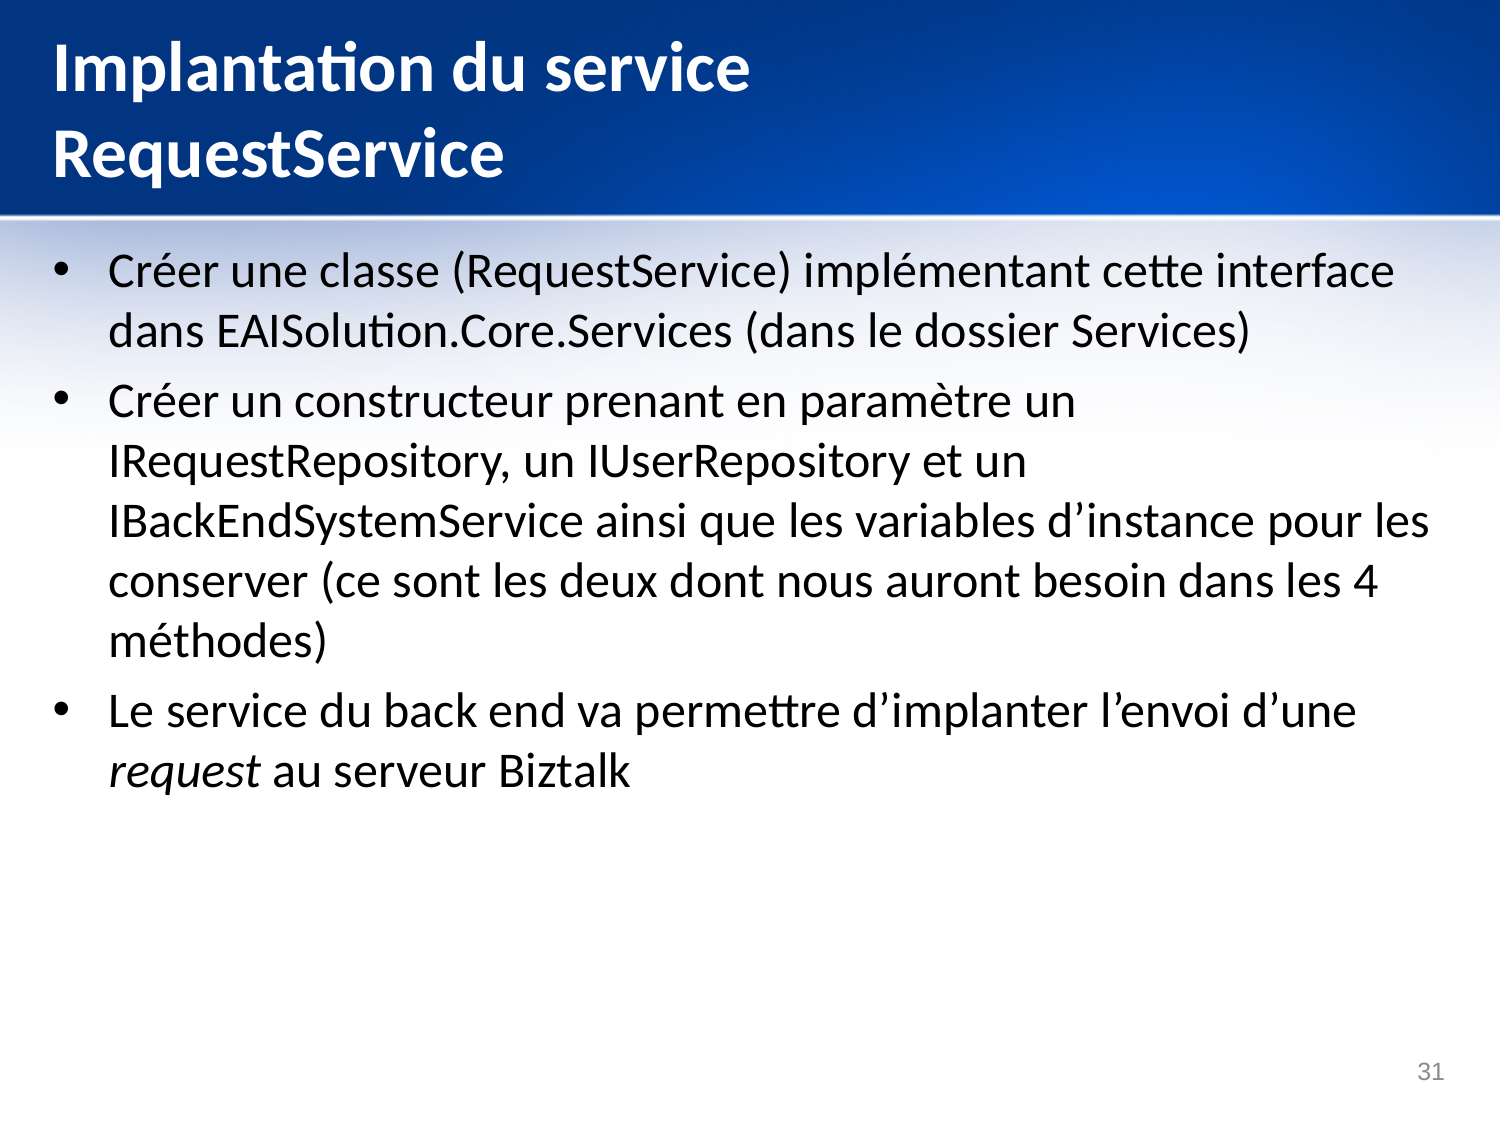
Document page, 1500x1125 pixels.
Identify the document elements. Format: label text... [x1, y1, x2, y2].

slide_number 31 [1110, 1040, 1461, 1101]
list Créer une classe (RequestService) implémentant cette interface dans EAISolution.Core.Services (dans le dossier Services) Créer un constructeur prenant en paramètre un IRequestRepository, un IUserRepository et un IBackEndSystemService ainsi que les variables d’instance pour les conserver (ce sont les deux dont nous auront besoin dans les 4 méthodes) Le service du back end va permettre d’implanter l’envoi d’une request au serveur Biztalk [37, 230, 1463, 1031]
picture [0, 0, 1500, 1125]
title Implantation du service RequestService [37, 12, 1225, 200]
